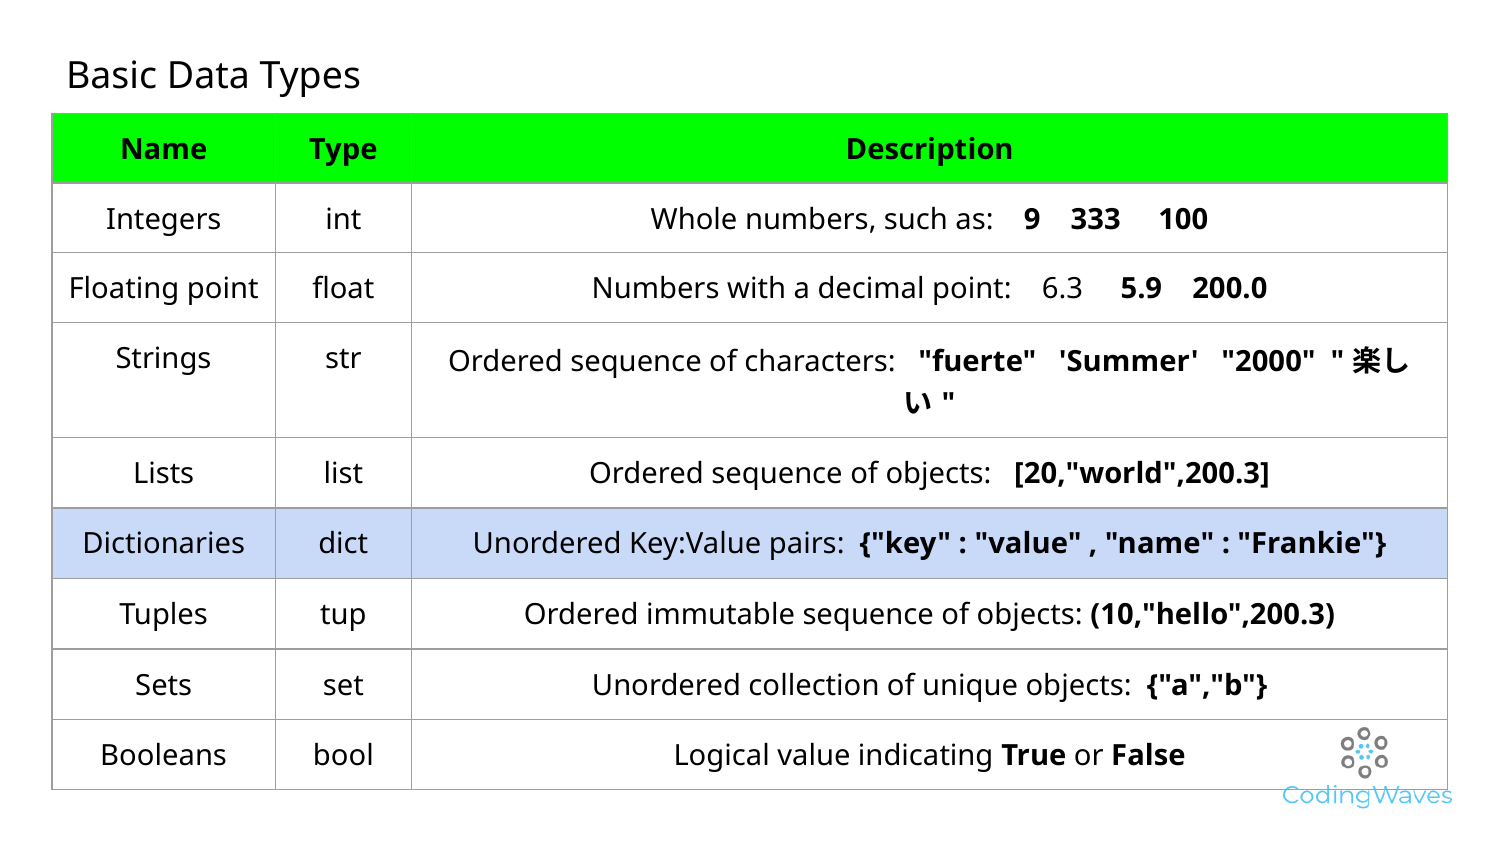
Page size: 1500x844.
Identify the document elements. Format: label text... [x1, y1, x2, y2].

table_header Name [53, 123, 275, 182]
table_cell tup [276, 579, 411, 648]
table_cell Booleans [53, 720, 275, 789]
table_cell Dictionaries [53, 509, 275, 578]
table_header Type [276, 123, 411, 182]
table_cell Unordered Key:Value pairs: {"key" : "value" , "name" : "Frankie"} [412, 509, 1447, 578]
table_cell Sets [53, 650, 275, 719]
table_cell Whole numbers, such as: 9 333 100 [412, 184, 1447, 252]
picture [1277, 719, 1461, 814]
table_cell float [276, 253, 411, 322]
table_cell str [276, 323, 411, 437]
table_cell dict [276, 509, 411, 578]
table_cell Unordered collection of unique objects: {"a","b"} [412, 650, 1447, 719]
table_cell set [276, 650, 411, 719]
text_box Basic Data Types [51, 36, 643, 123]
table_cell bool [276, 720, 411, 789]
table_cell Numbers with a decimal point: 6.3 5.9 200.0 [412, 253, 1447, 322]
table_cell Tuples [53, 579, 275, 648]
table_cell int [276, 184, 411, 252]
table_cell list [276, 438, 411, 507]
table_cell Lists [53, 438, 275, 507]
table_header Description [412, 114, 1447, 182]
table_cell Ordered immutable sequence of objects: (10,"hello",200.3) [412, 579, 1447, 648]
table_cell Logical value indicating True or False [412, 720, 1447, 789]
table_cell Strings [53, 323, 275, 437]
table_cell Integers [53, 184, 275, 252]
table_cell Floating point [53, 253, 275, 322]
table_cell Ordered sequence of characters: "fuerte" 'Summer' "2000" "楽しい" [412, 323, 1447, 437]
table_cell Ordered sequence of objects: [20,"world",200.3] [412, 438, 1447, 507]
